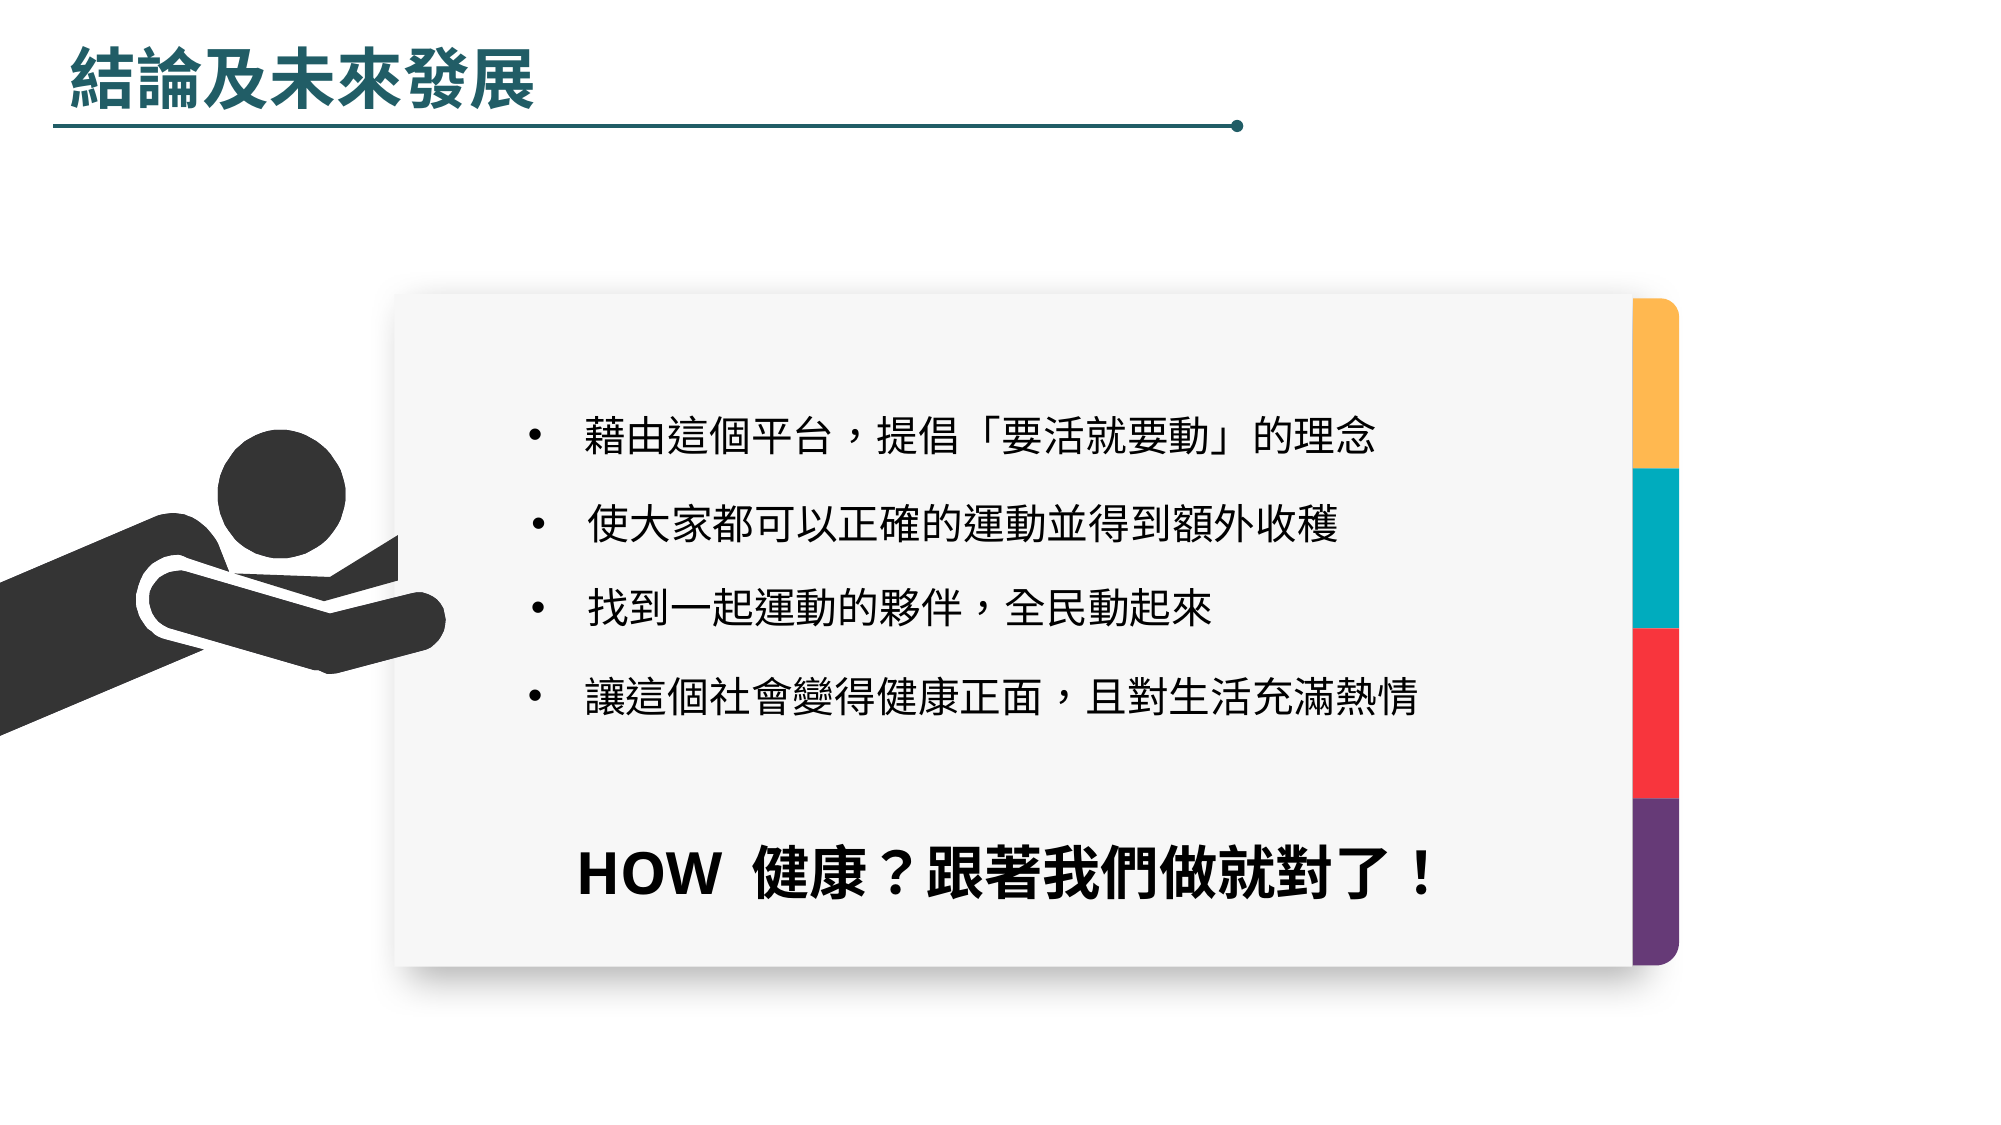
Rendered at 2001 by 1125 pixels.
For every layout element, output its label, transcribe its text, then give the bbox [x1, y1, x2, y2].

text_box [394, 294, 1680, 967]
picture [0, 429, 446, 736]
text_box 結論及未來發展 [54, 29, 926, 124]
